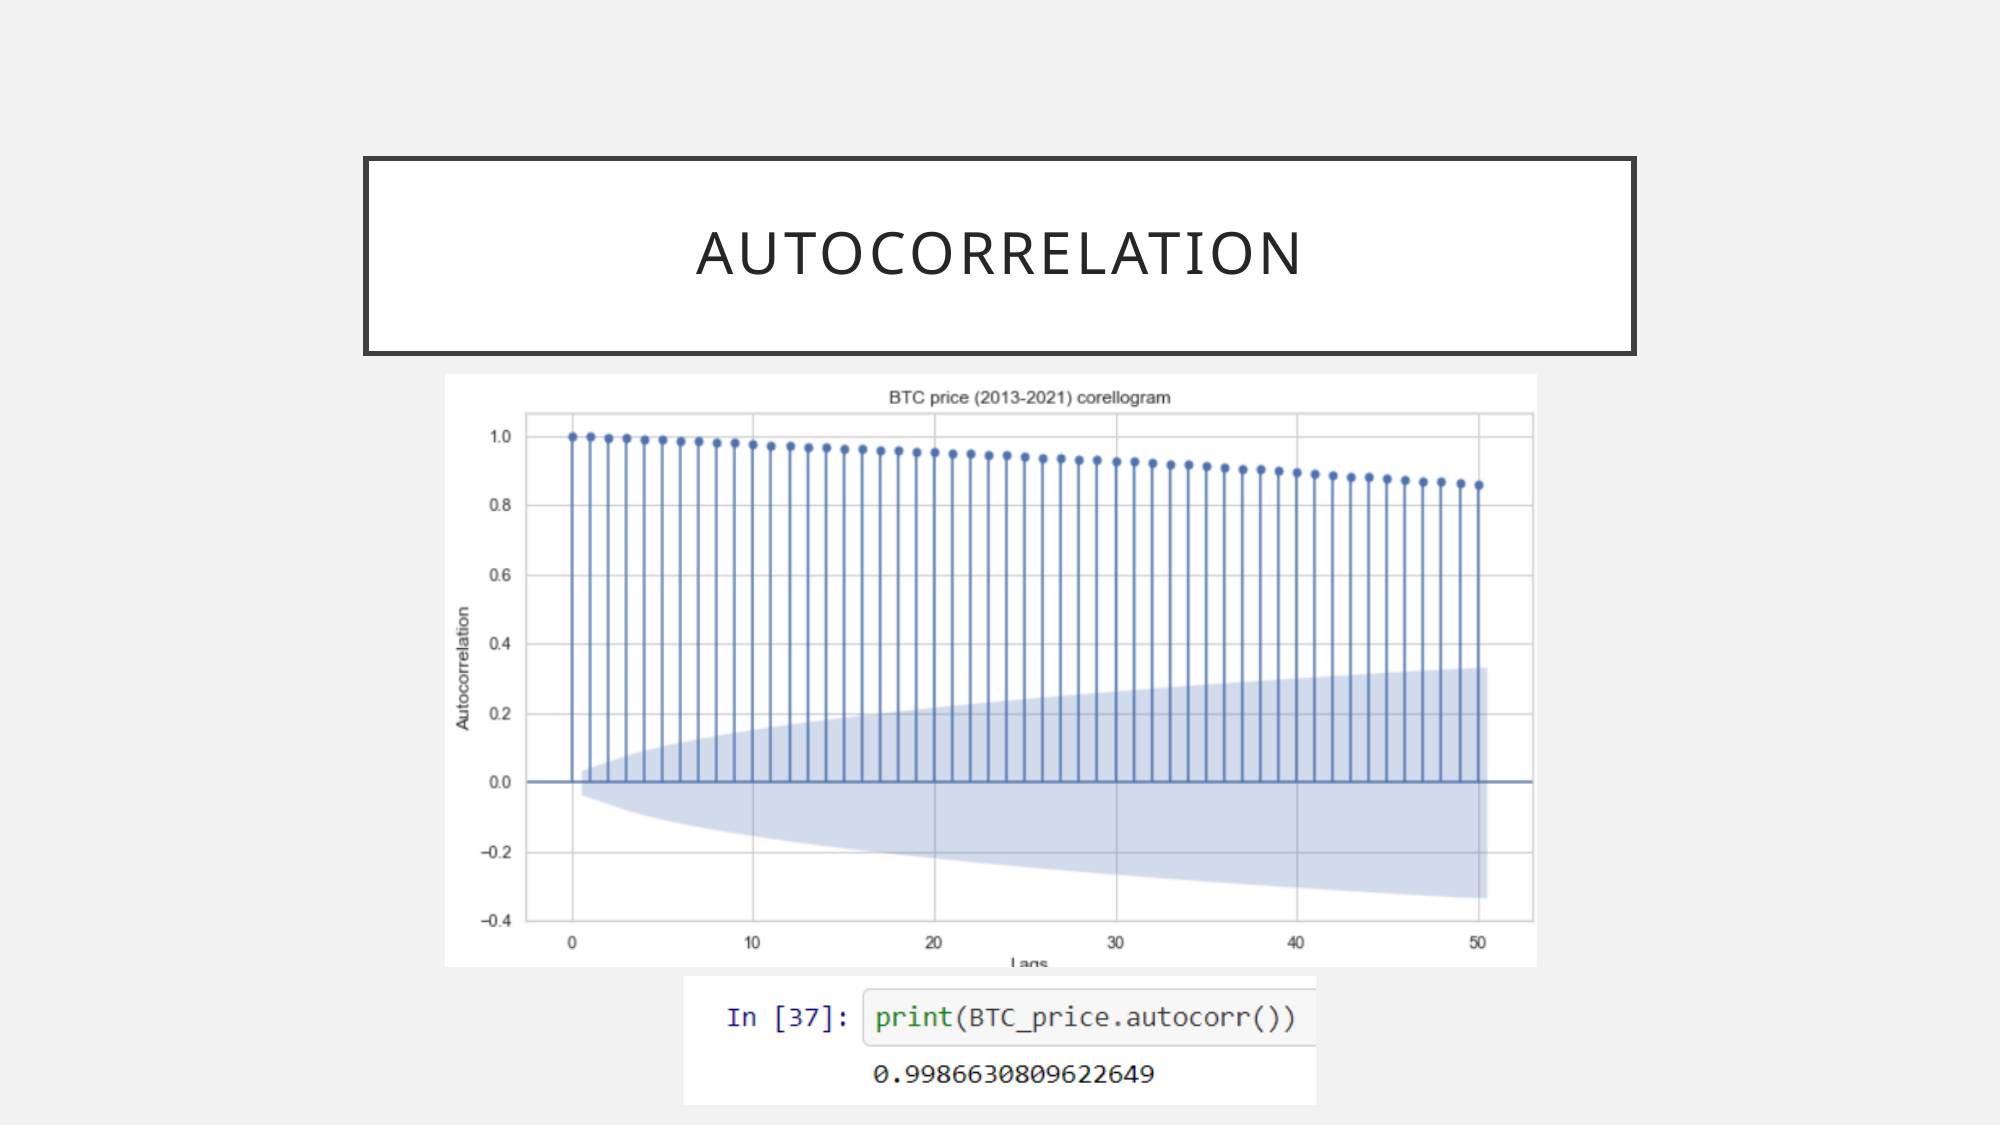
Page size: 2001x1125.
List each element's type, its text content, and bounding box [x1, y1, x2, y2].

picture [684, 976, 1316, 1105]
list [445, 374, 1537, 967]
title autocorrelation [363, 156, 1637, 356]
